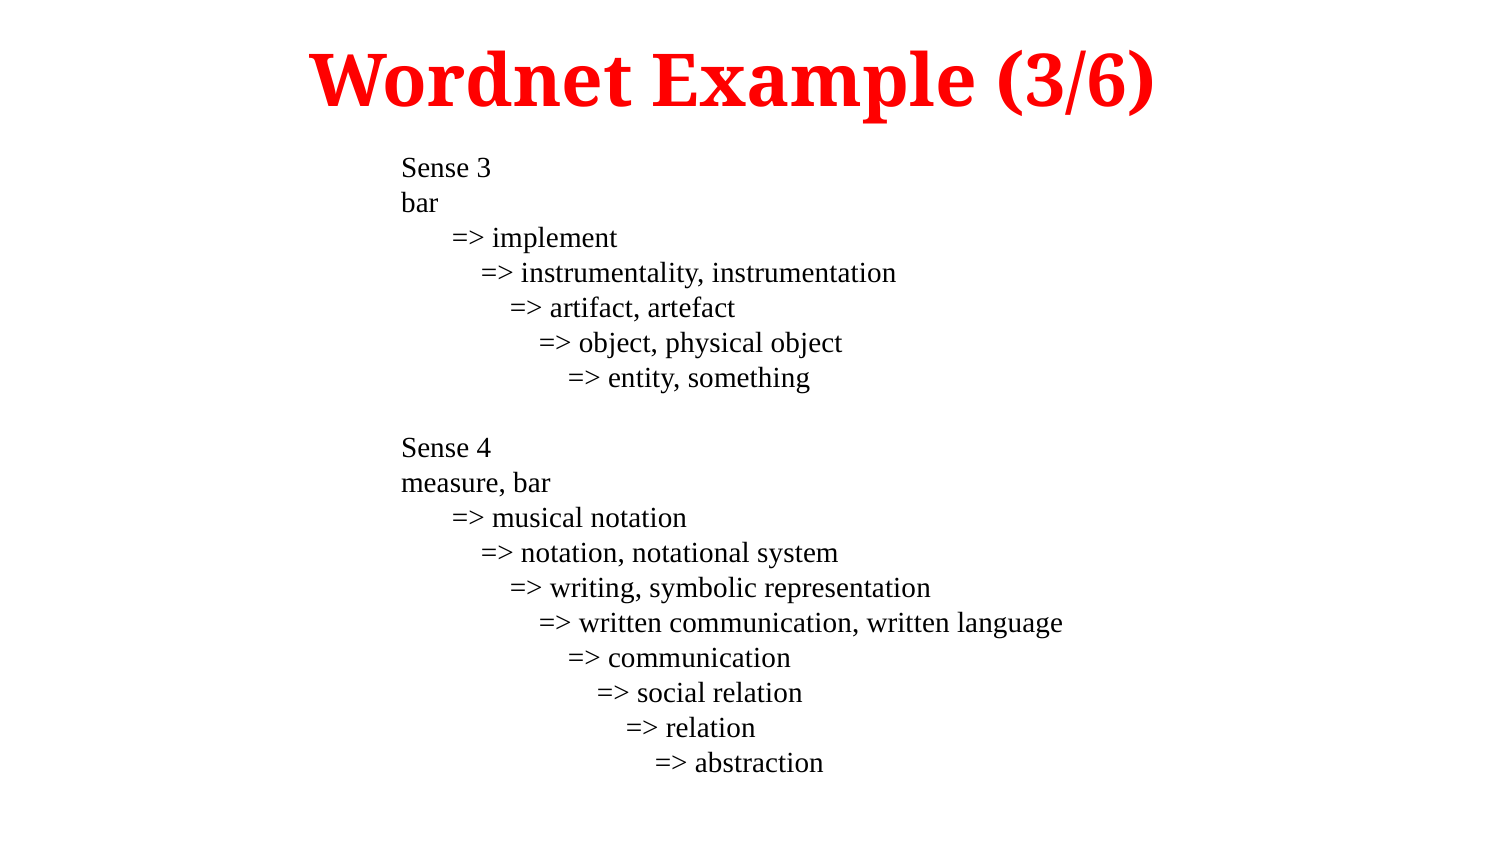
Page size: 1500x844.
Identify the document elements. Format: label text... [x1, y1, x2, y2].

title Wordnet Example (3/6) [41, 25, 1425, 141]
text_box Sense 3 bar => implement => instrumentality, instrumentation => artifact, artefact => object, physical object => entity, something Sense 4 measure, bar => musical notation => notation, notational system => writing, symbolic representation => written communication, written language => communication => social relation => relation => abstraction [386, 141, 1137, 786]
